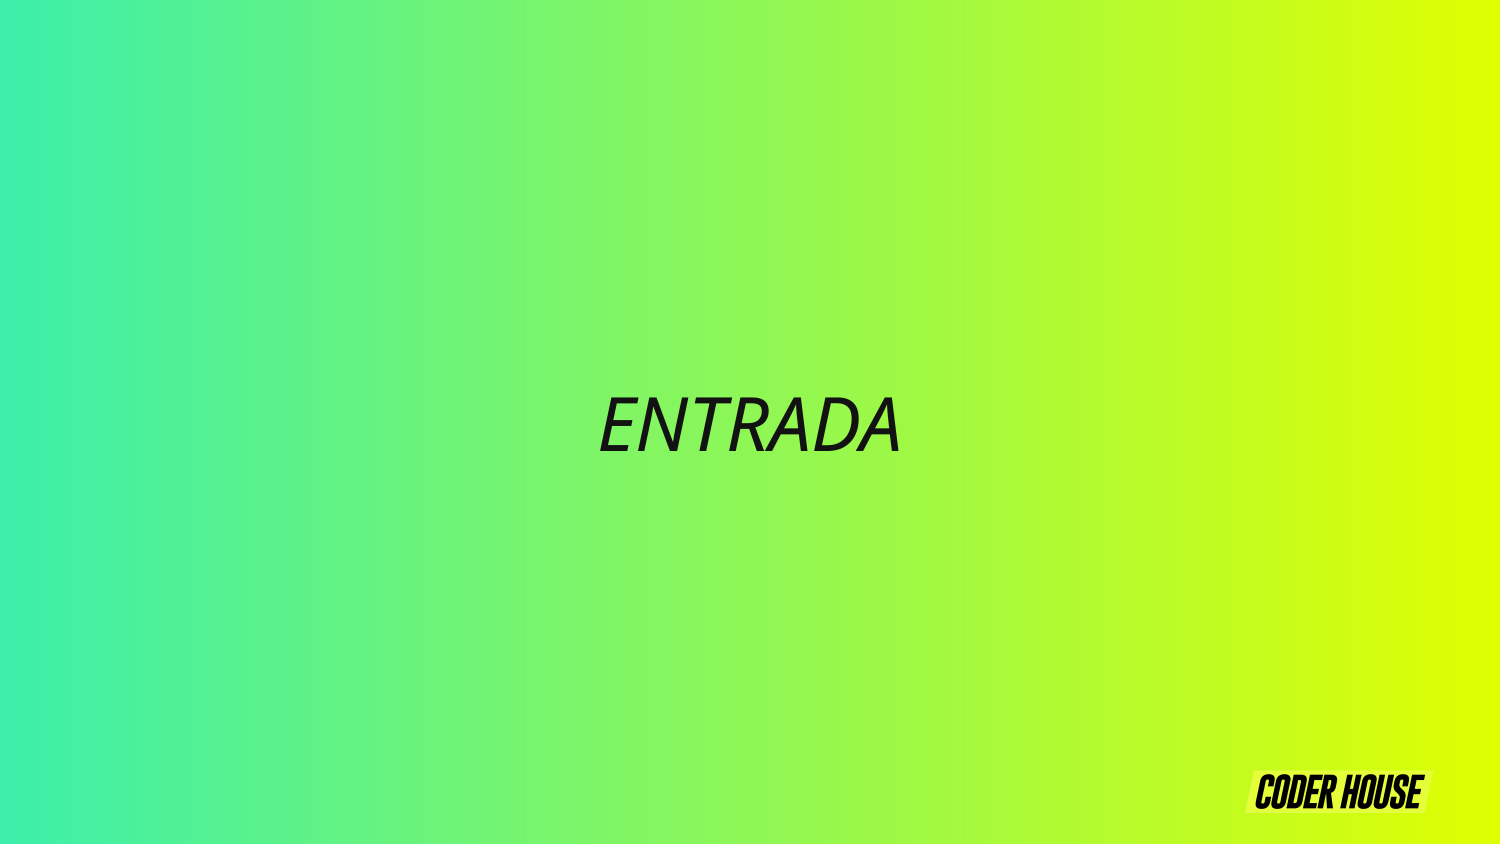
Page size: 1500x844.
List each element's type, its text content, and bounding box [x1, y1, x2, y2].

picture [1241, 764, 1437, 819]
text_box ENTRADA [229, 340, 1271, 503]
